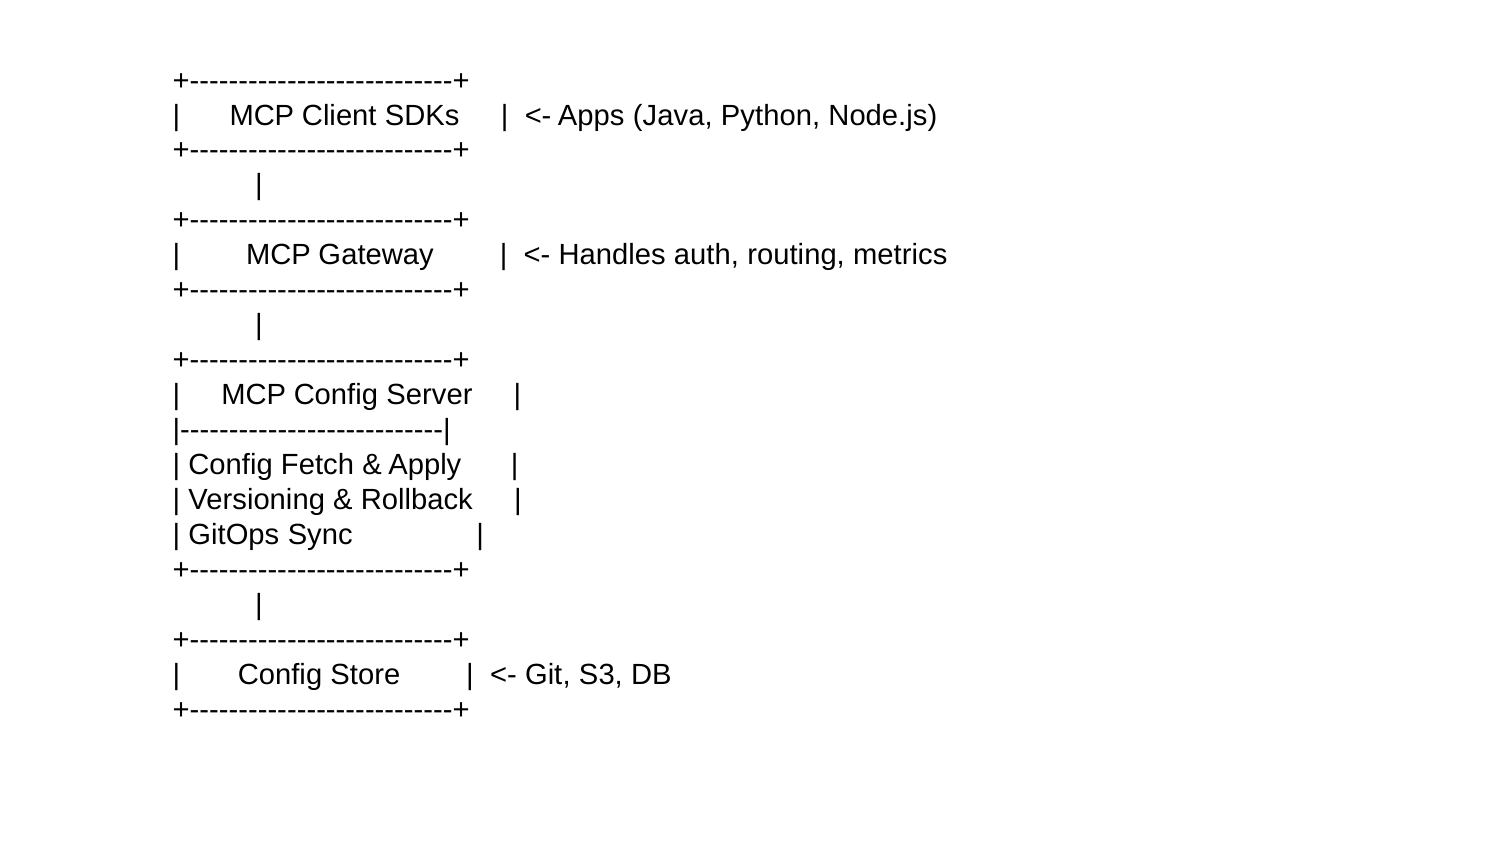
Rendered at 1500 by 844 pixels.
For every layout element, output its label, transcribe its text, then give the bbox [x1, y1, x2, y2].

text_box +---------------------------+ | MCP Client SDKs | <- Apps (Java, Python, Node.js) +---------------------------+ | +---------------------------+ | MCP Gateway | <- Handles auth, routing, metrics +---------------------------+ | +---------------------------+ | MCP Config Server | |---------------------------| | Config Fetch & Apply | | Versioning & Rollback | | GitOps Sync | +---------------------------+ | +---------------------------+ | Config Store | <- Git, S3, DB +---------------------------+ [91, 45, 987, 775]
